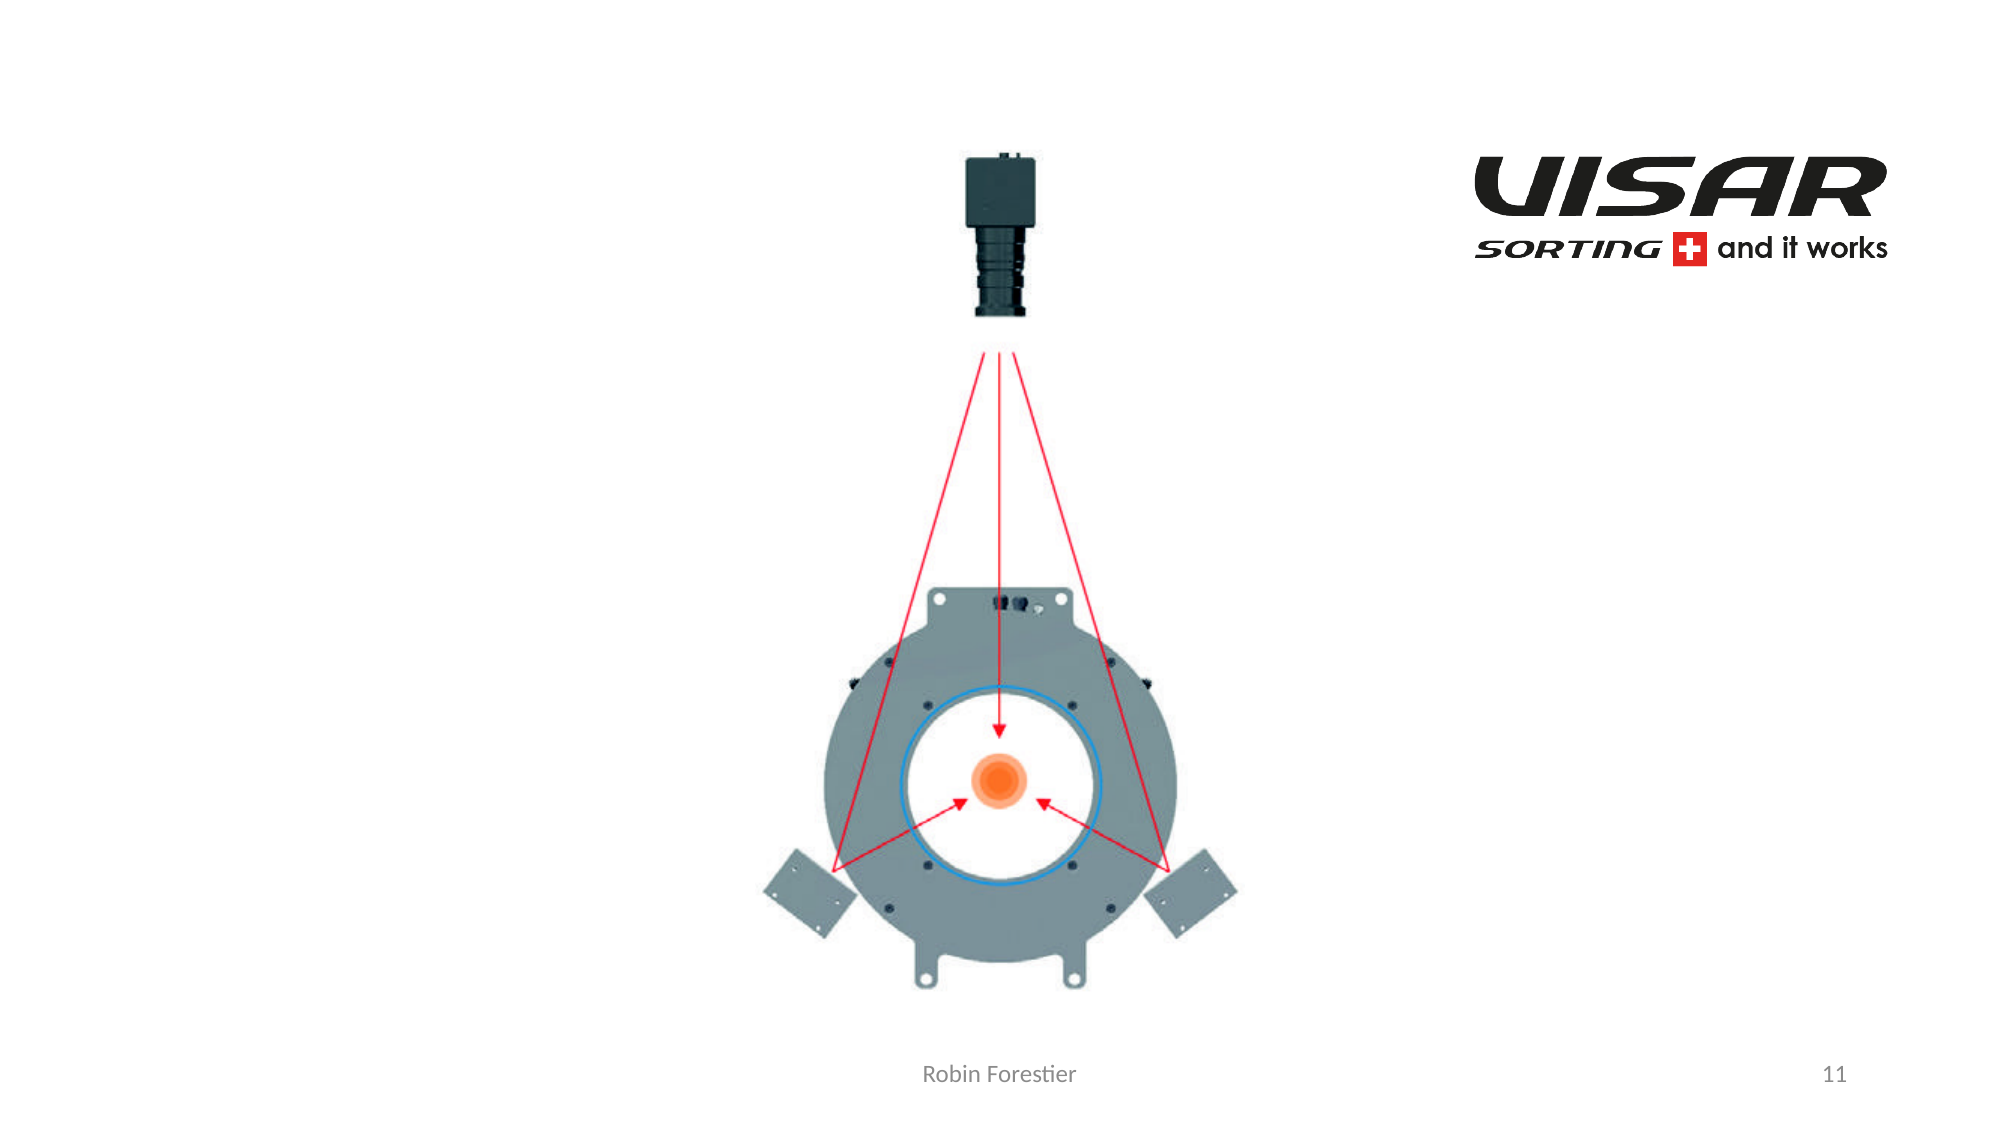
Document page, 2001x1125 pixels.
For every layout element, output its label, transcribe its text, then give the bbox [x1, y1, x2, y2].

slide_number 11 [1412, 1042, 1863, 1103]
picture [1464, 147, 1896, 273]
picture [755, 126, 1245, 999]
footer Robin Forestier [662, 1042, 1338, 1103]
